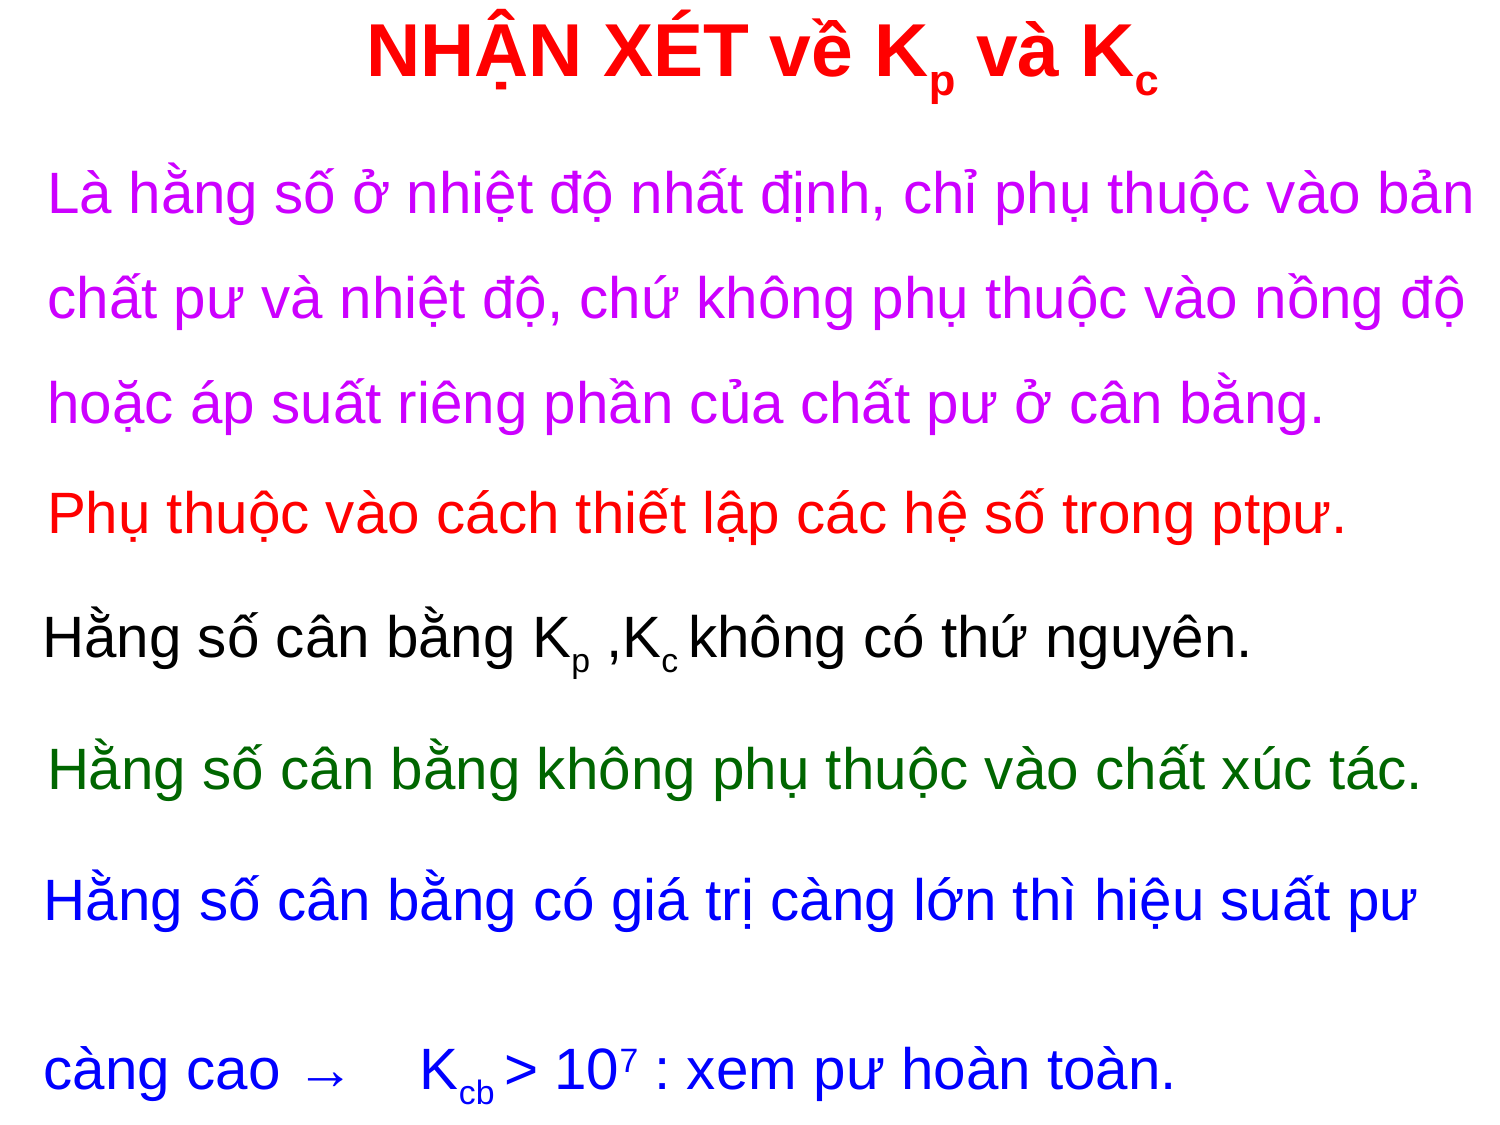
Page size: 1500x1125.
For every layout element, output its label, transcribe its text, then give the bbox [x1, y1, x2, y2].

text_box Phụ thuộc vào cách thiết lập các hệ số trong ptpư. [0, 468, 1500, 553]
title NHẬN XÉT về Kp và Kc [87, 0, 1438, 105]
text_box Hằng số cân bằng có giá trị càng lớn thì hiệu suất pư càng cao → Kcb > 107 : xem pư hoàn toàn. [12, 854, 1500, 1119]
list Là hằng số ở nhiệt độ nhất định, chỉ phụ thuộc vào bản chất pư và nhiệt độ, chứ không phụ thuộc vào nồng độ hoặc áp suất riêng phần của chất pư ở cân bằng. [32, 112, 1500, 338]
text_box Hằng số cân bằng Kp ,Kc không có thứ nguyên. [0, 592, 1463, 687]
text_box Hằng số cân bằng không phụ thuộc vào chất xúc tác. [0, 723, 1500, 809]
